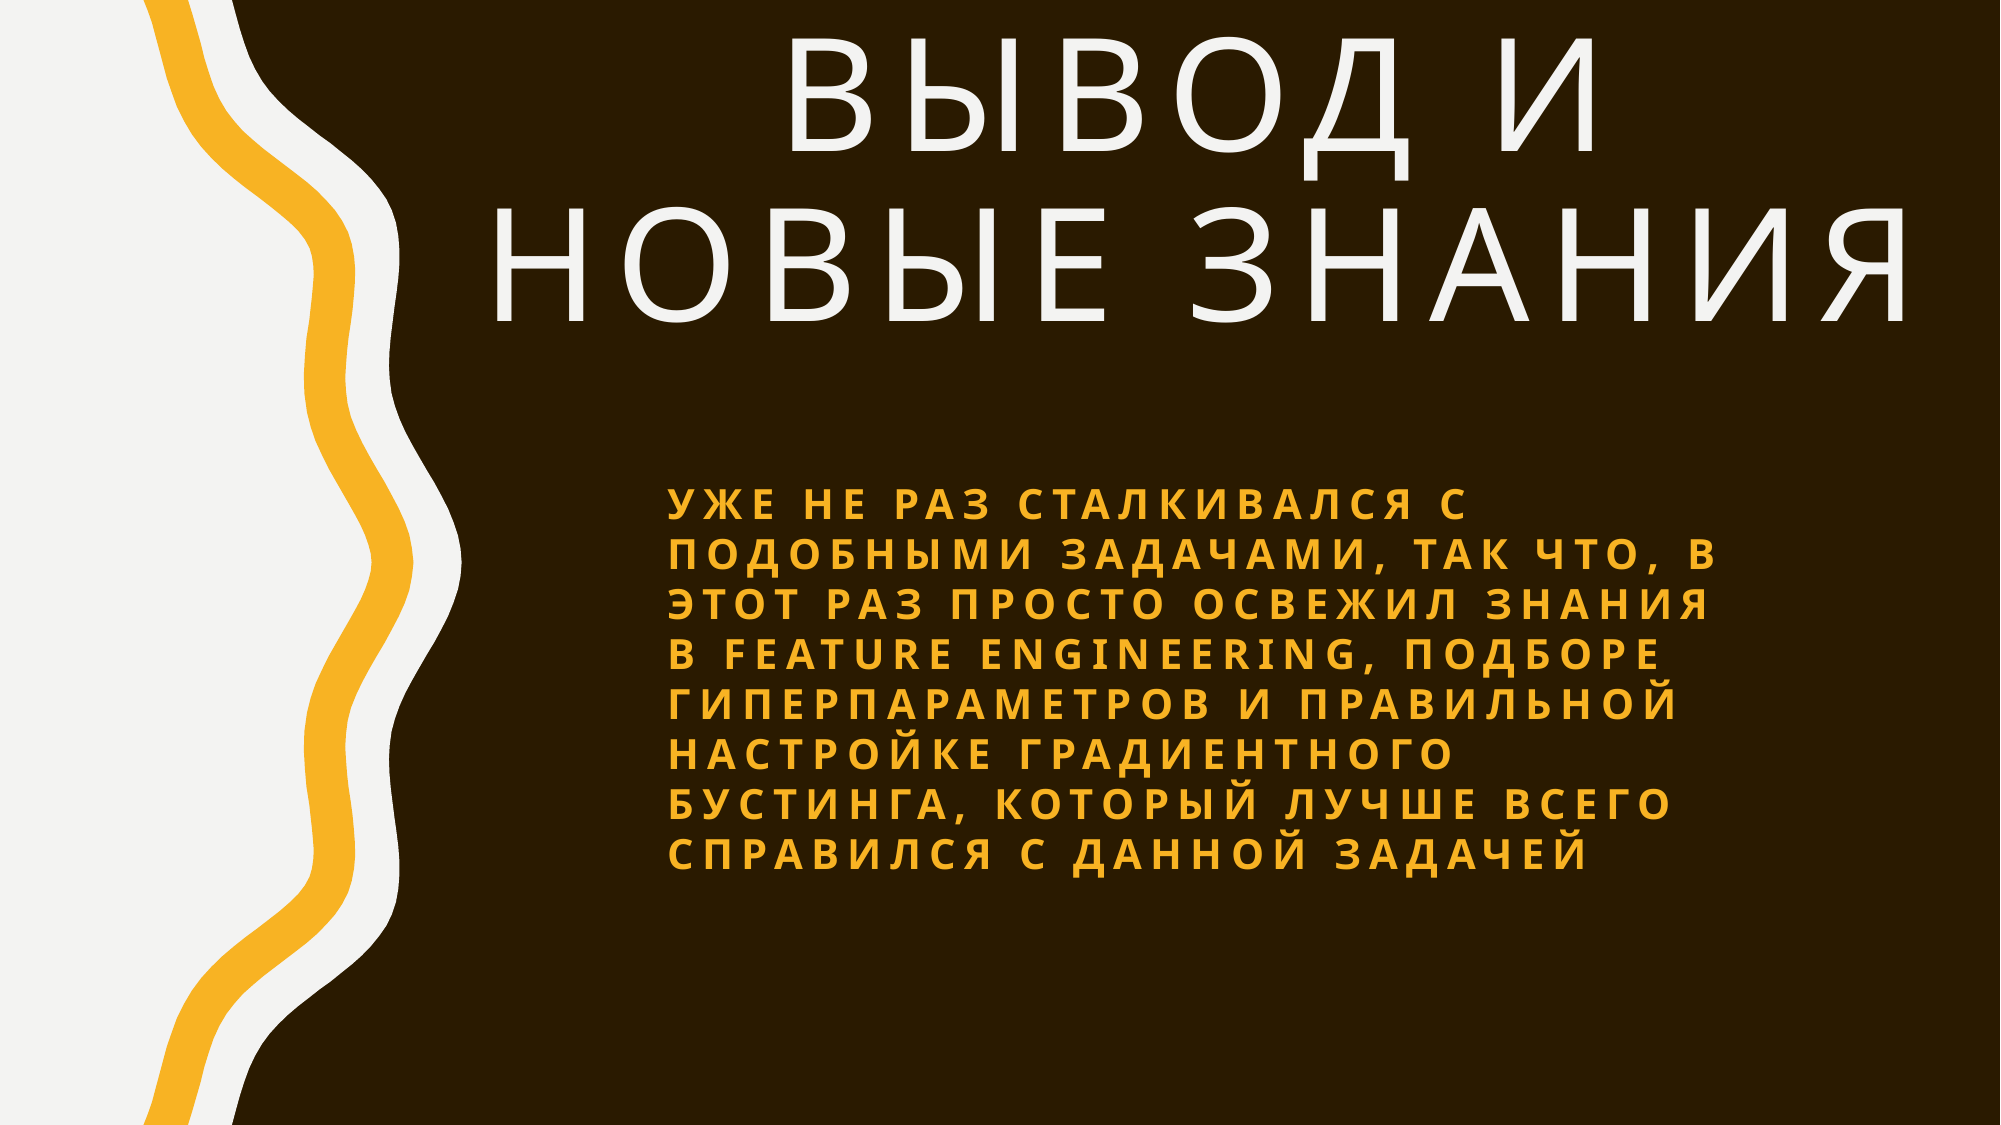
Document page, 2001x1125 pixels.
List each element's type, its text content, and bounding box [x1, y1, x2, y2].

title Вывод и Новые знания [464, 0, 1939, 363]
text_box Уже не раз сталкивался с подобными задачами, так что, в этот раз просто освежил знания в Feature engineering, подборе гиперпараметров и правильной настройке градиентного бустинга, который лучше всего справился с данной задачей [652, 469, 1746, 997]
